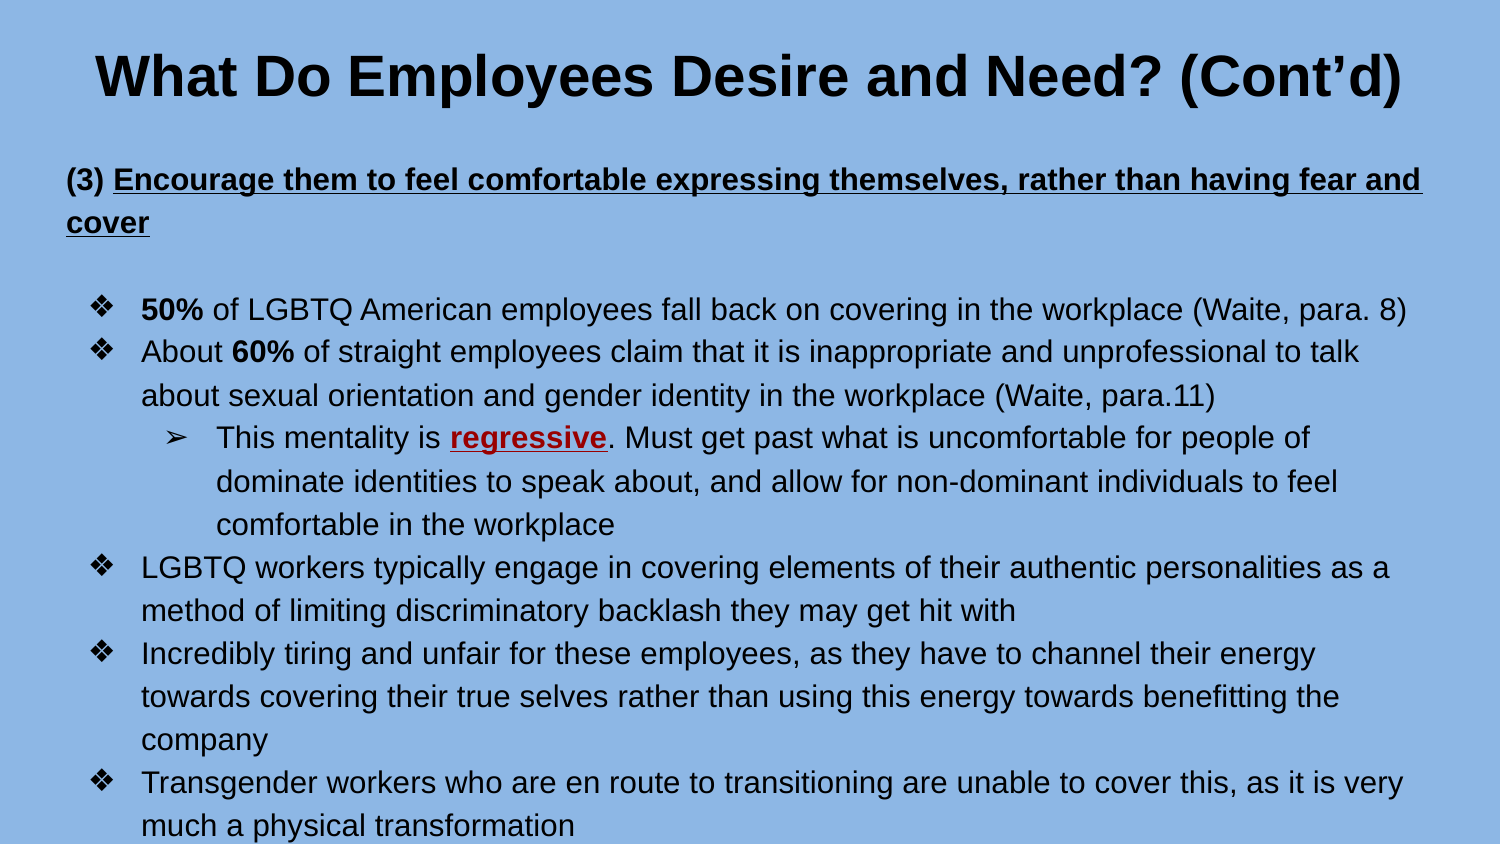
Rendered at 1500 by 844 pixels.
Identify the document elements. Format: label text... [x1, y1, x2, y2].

list (3) Encourage them to feel comfortable expressing themselves, rather than having fear and cover 50% of LGBTQ American employees fall back on covering in the workplace (Waite, para. 8) About 60% of straight employees claim that it is inappropriate and unprofessional to talk about sexual orientation and gender identity in the workplace (Waite, para.11) This mentality is regressive. Must get past what is uncomfortable for people of dominate identities to speak about, and allow for non-dominant individuals to feel comfortable in the workplace LGBTQ workers typically engage in covering elements of their authentic personalities as a method of limiting discriminatory backlash they may get hit with Incredibly tiring and unfair for these employees, as they have to channel their energy towards covering their true selves rather than using this energy towards benefitting the company Transgender workers who are en route to transitioning are unable to cover this, as it is very much a physical transformation [51, 138, 1449, 844]
title What Do Employees Desire and Need? (Cont’d) [51, 22, 1449, 117]
